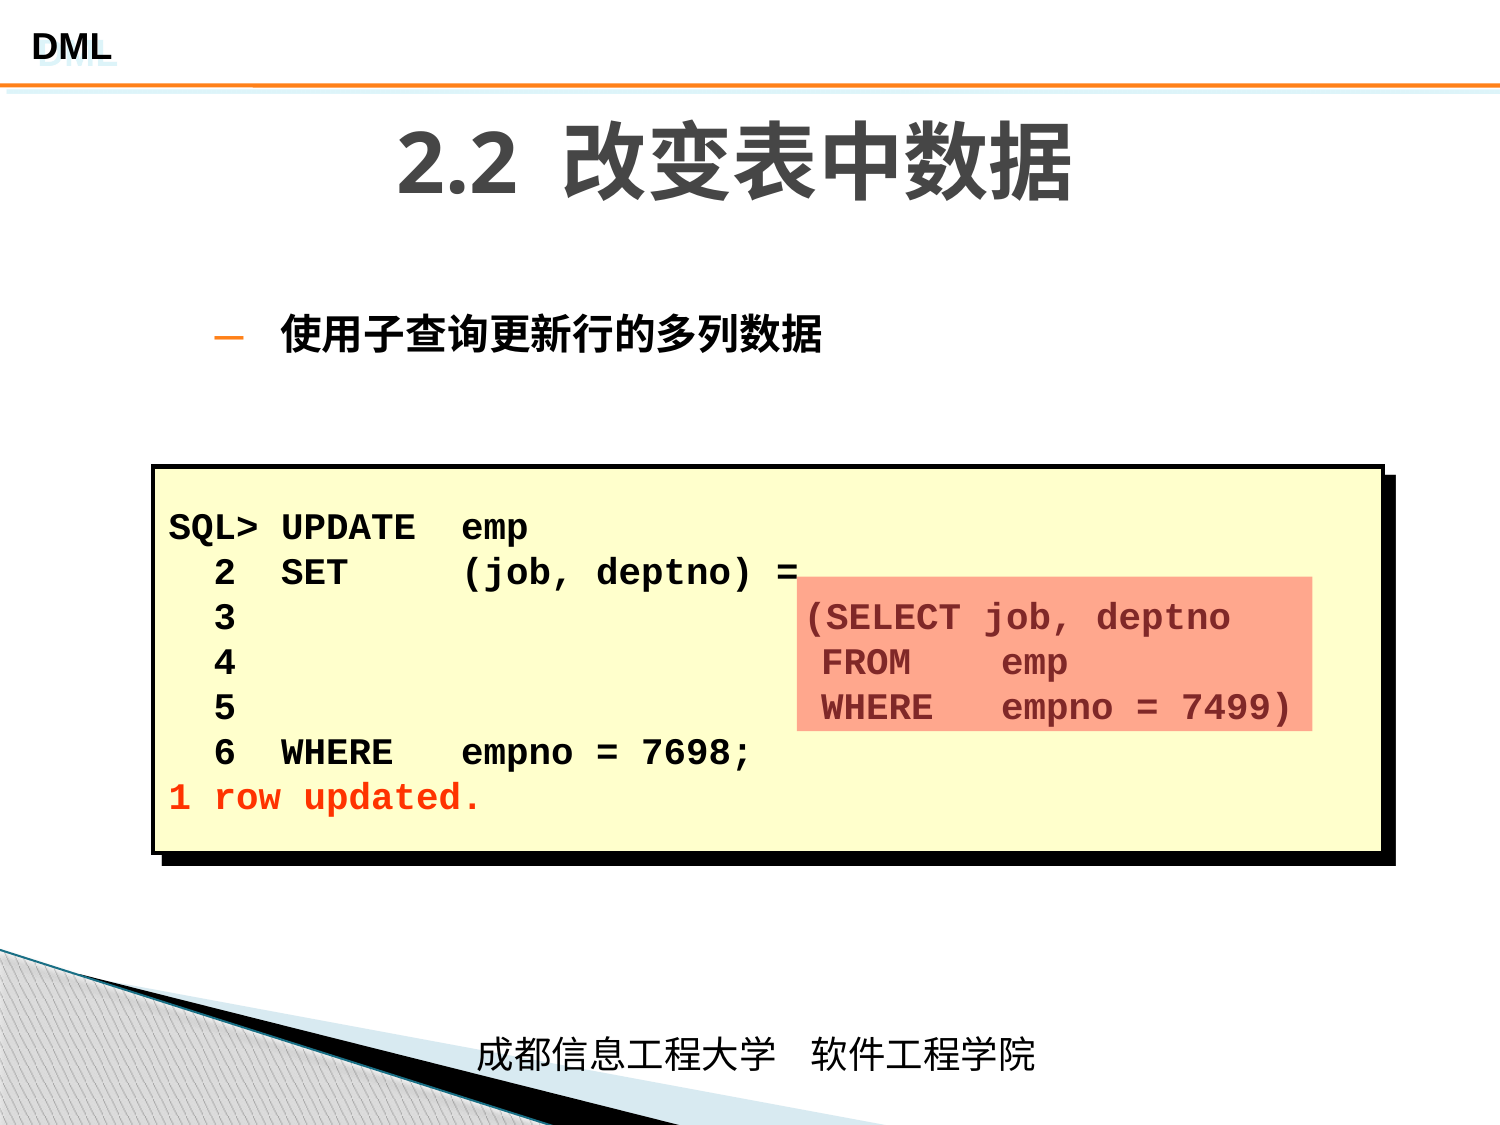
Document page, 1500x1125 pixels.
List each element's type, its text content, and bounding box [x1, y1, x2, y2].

text_box 使用子查询更新行的多列数据 [114, 303, 1326, 367]
title 2.2 改变表中数据 [54, 86, 1418, 232]
text_box SQL> UPDATE emp 2 SET (job, deptno) = 3 (SELECT job, deptno 4 FROM emp 5 WHERE empno = 7499) 6 WHERE empno = 7698; 1 row updated. [153, 466, 1384, 853]
text_box [796, 576, 1313, 732]
